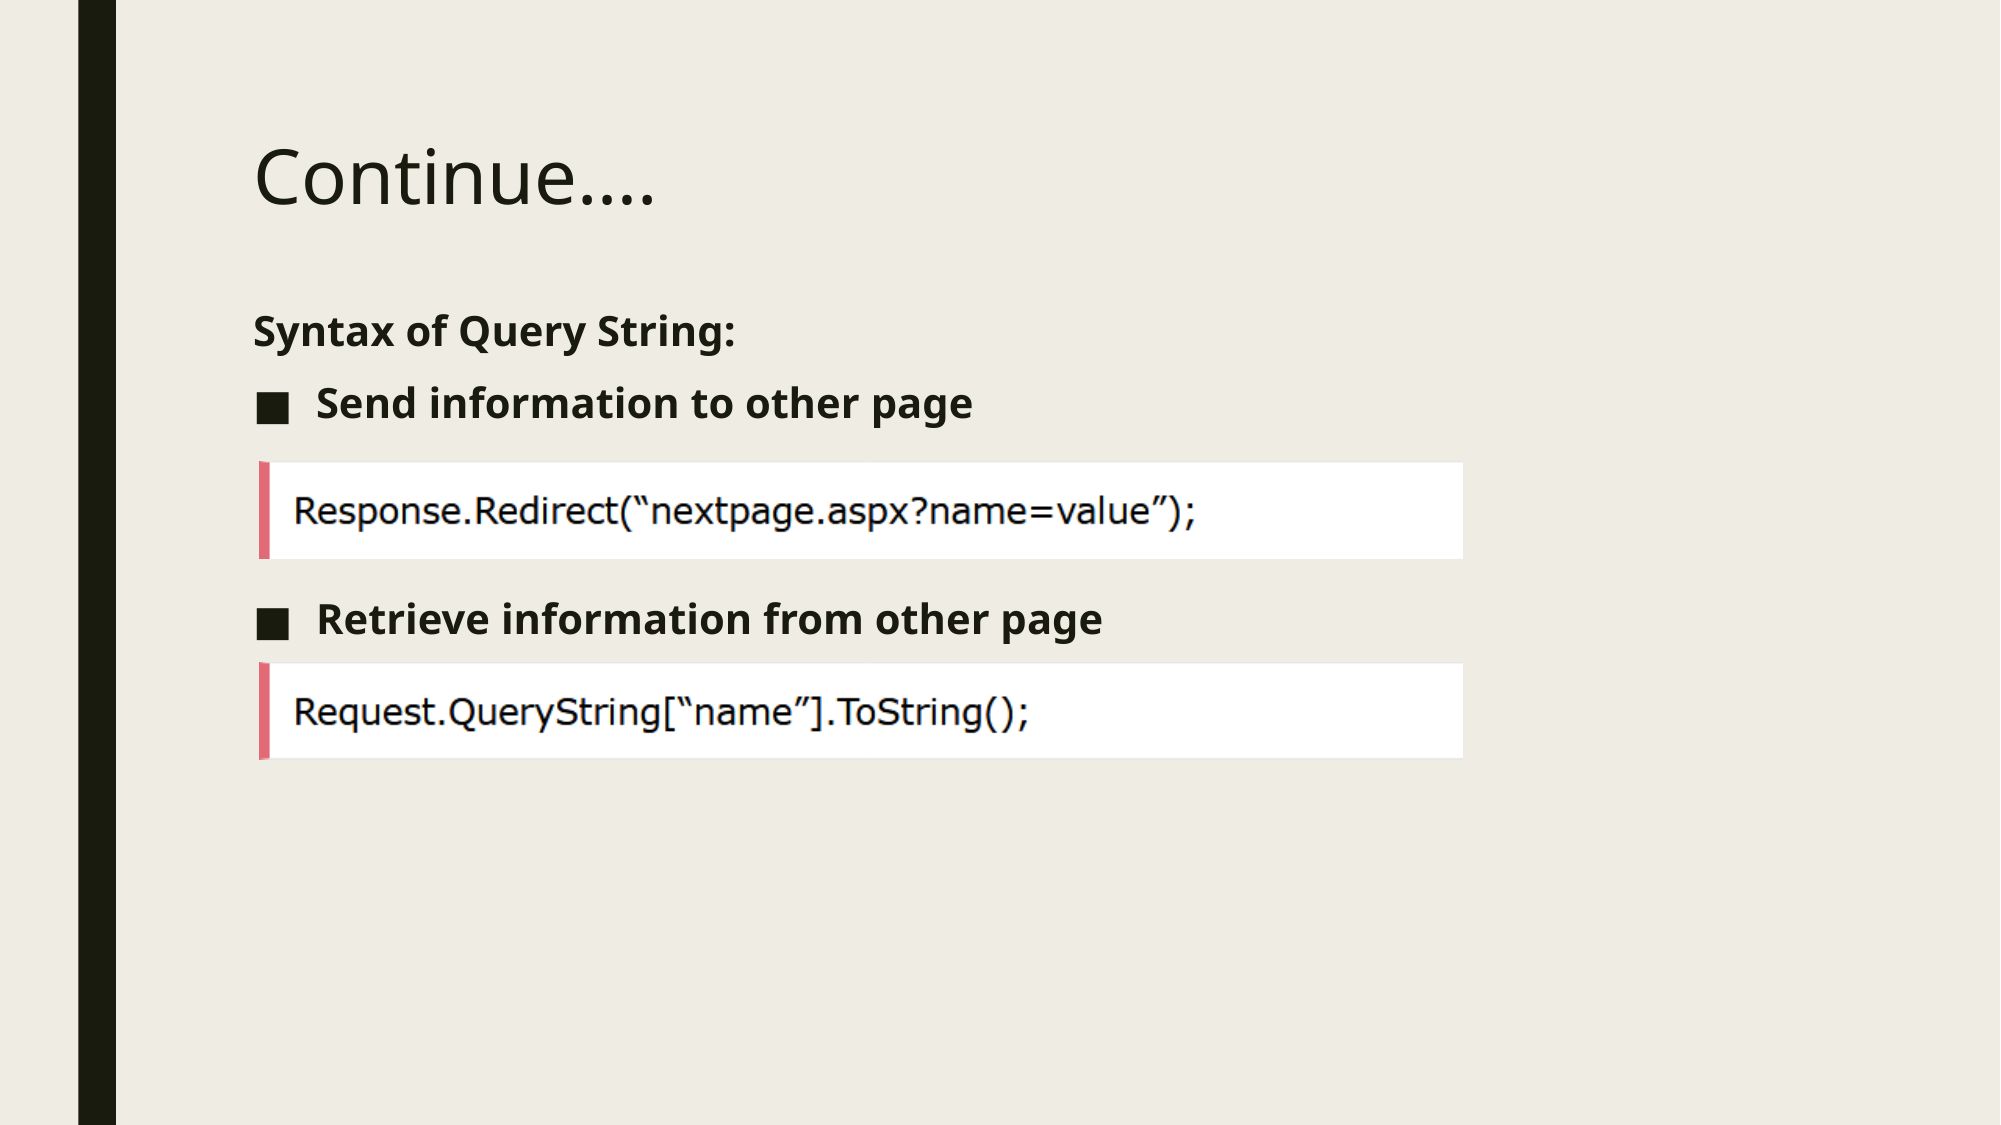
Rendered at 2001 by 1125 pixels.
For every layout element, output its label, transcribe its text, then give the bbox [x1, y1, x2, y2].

picture [259, 662, 1463, 760]
title Continue…. [238, 131, 1814, 229]
picture [259, 461, 1463, 559]
list Syntax of Query String: Send information to other page Retrieve information from other page [238, 301, 1814, 897]
